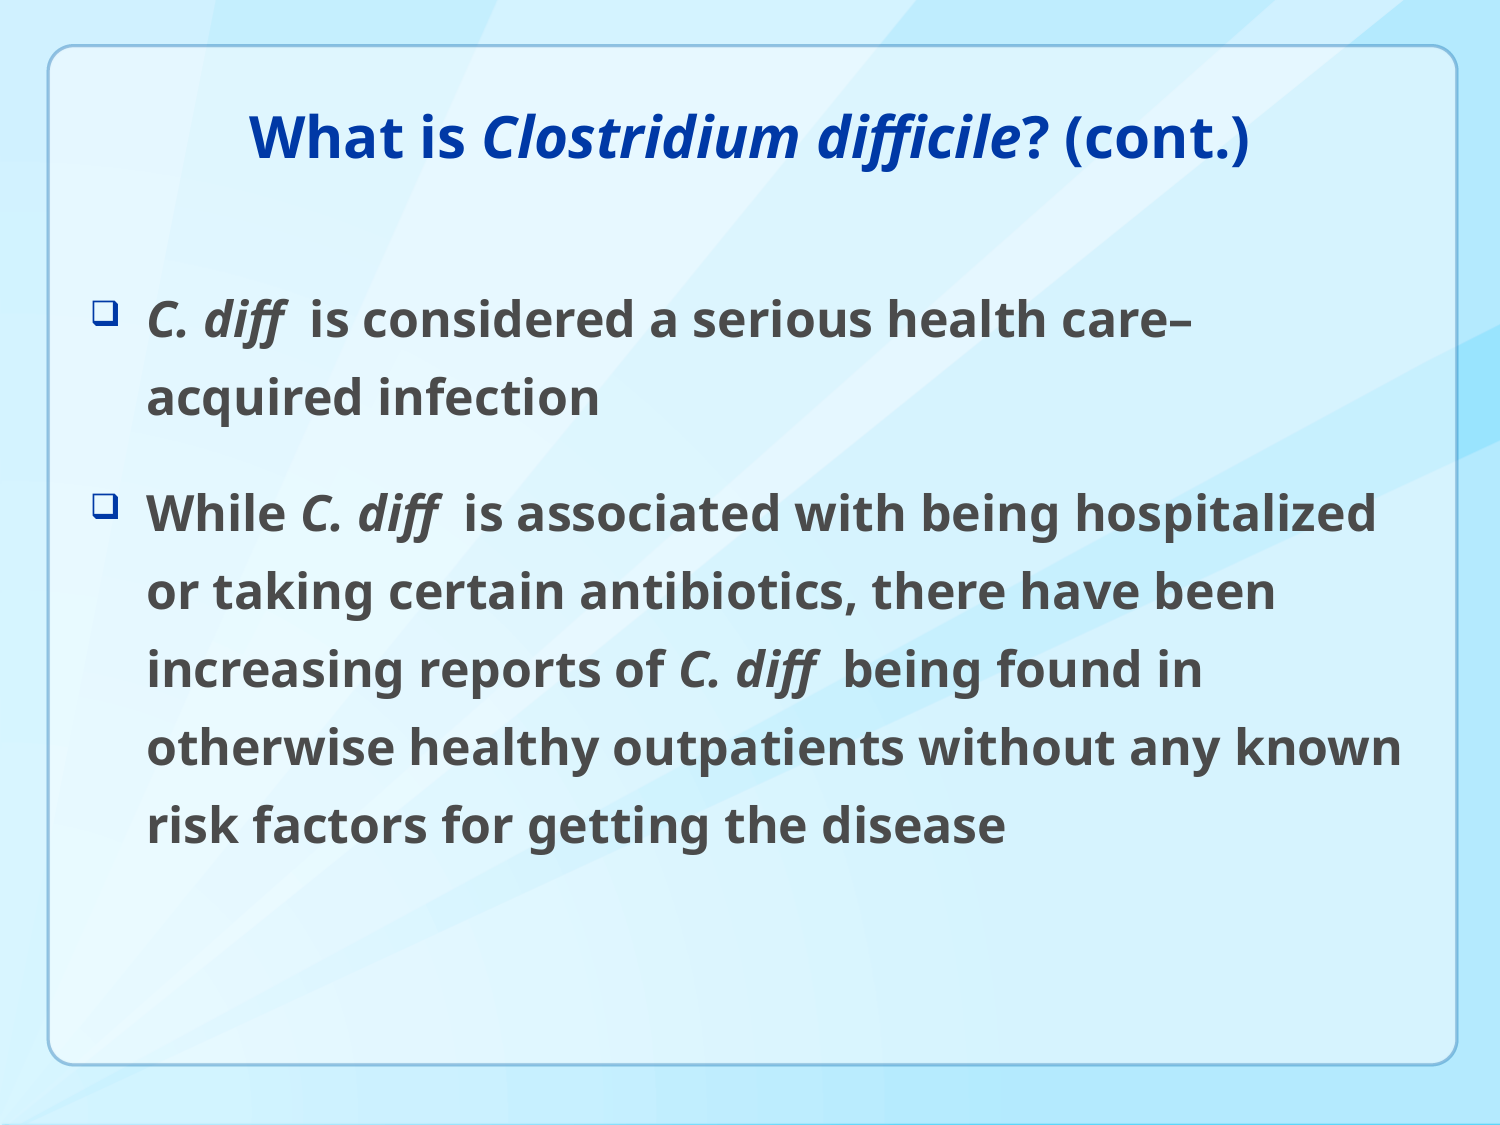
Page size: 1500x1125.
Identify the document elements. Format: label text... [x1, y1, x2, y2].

title What is Clostridium difficile? (cont.) [75, 45, 1425, 233]
list C. diff is considered a serious health care–acquired infection While C. diff is associated with being hospitalized or taking certain antibiotics, there have been increasing reports of C. diff being found in otherwise healthy outpatients without any known risk factors for getting the disease [75, 262, 1425, 1075]
picture [0, 0, 1500, 1125]
